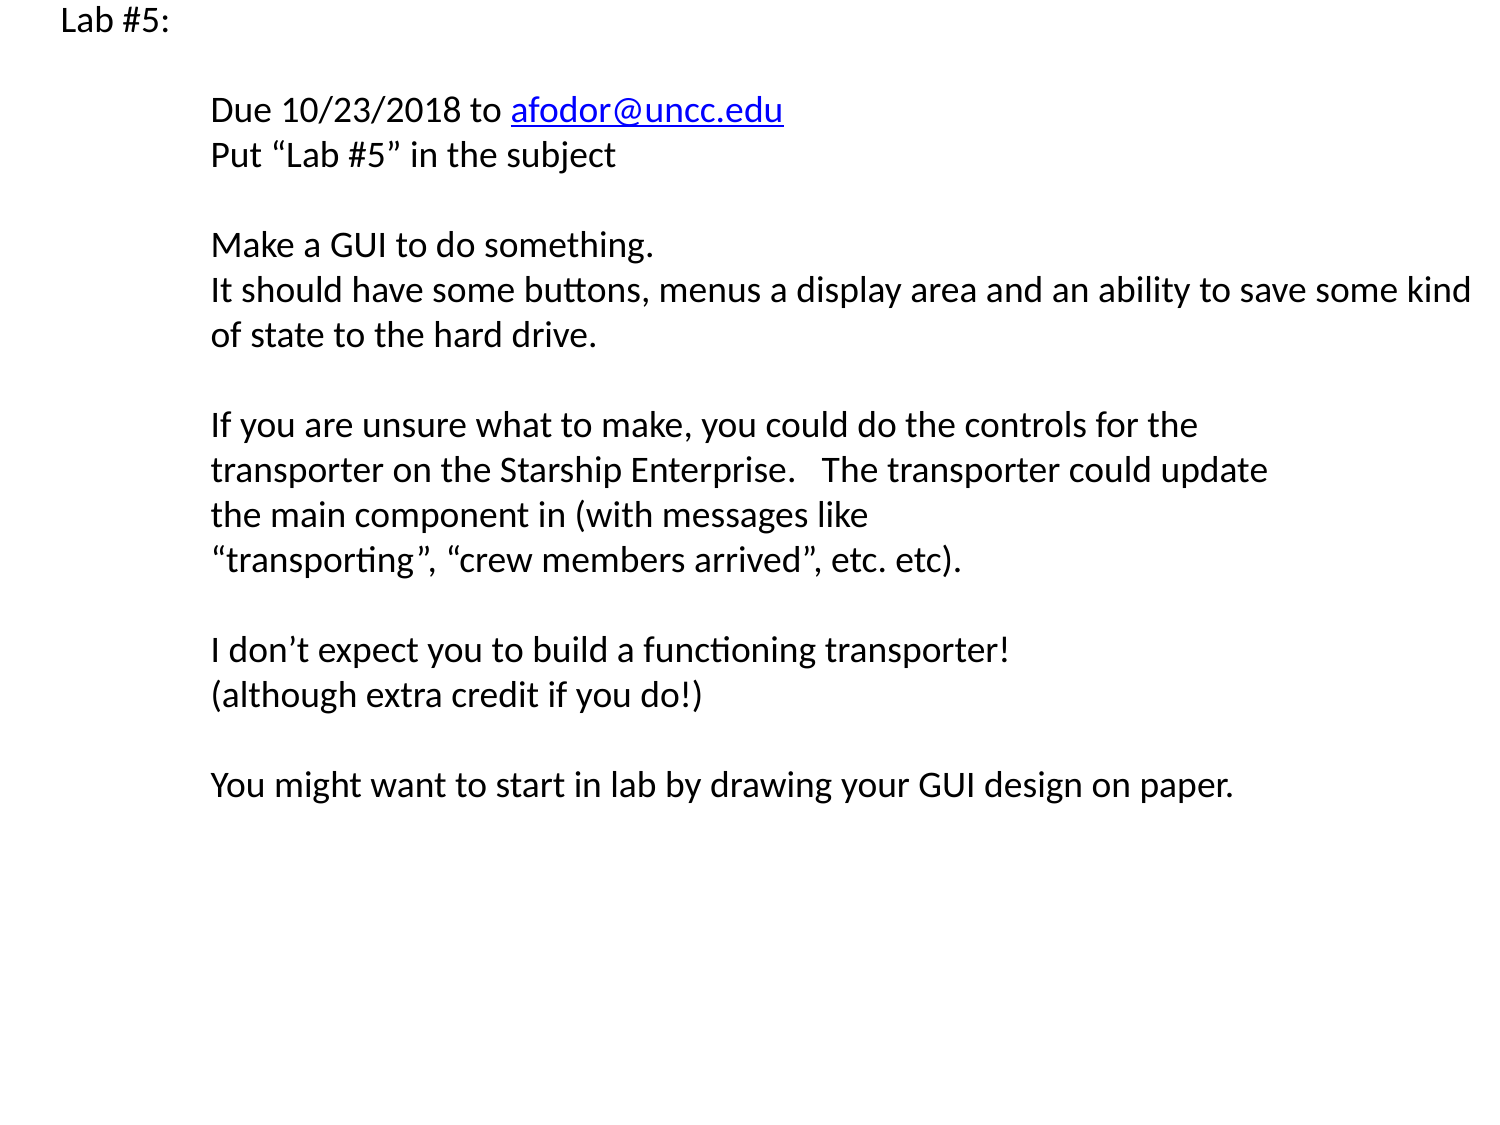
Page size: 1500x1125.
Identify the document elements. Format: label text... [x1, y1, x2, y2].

text_box Lab #5: Due 10/23/2018 to afodor@uncc.edu Put “Lab #5” in the subject Make a GUI to do something. It should have some buttons, menus a display area and an ability to save some kind of state to the hard drive. If you are unsure what to make, you could do the controls for the transporter on the Starship Enterprise. The transporter could update the main component in (with messages like “transporting”, “crew members arrived”, etc. etc). I don’t expect you to build a functioning transporter! (although extra credit if you do!) You might want to start in lab by drawing your GUI design on paper. [45, 0, 1497, 903]
